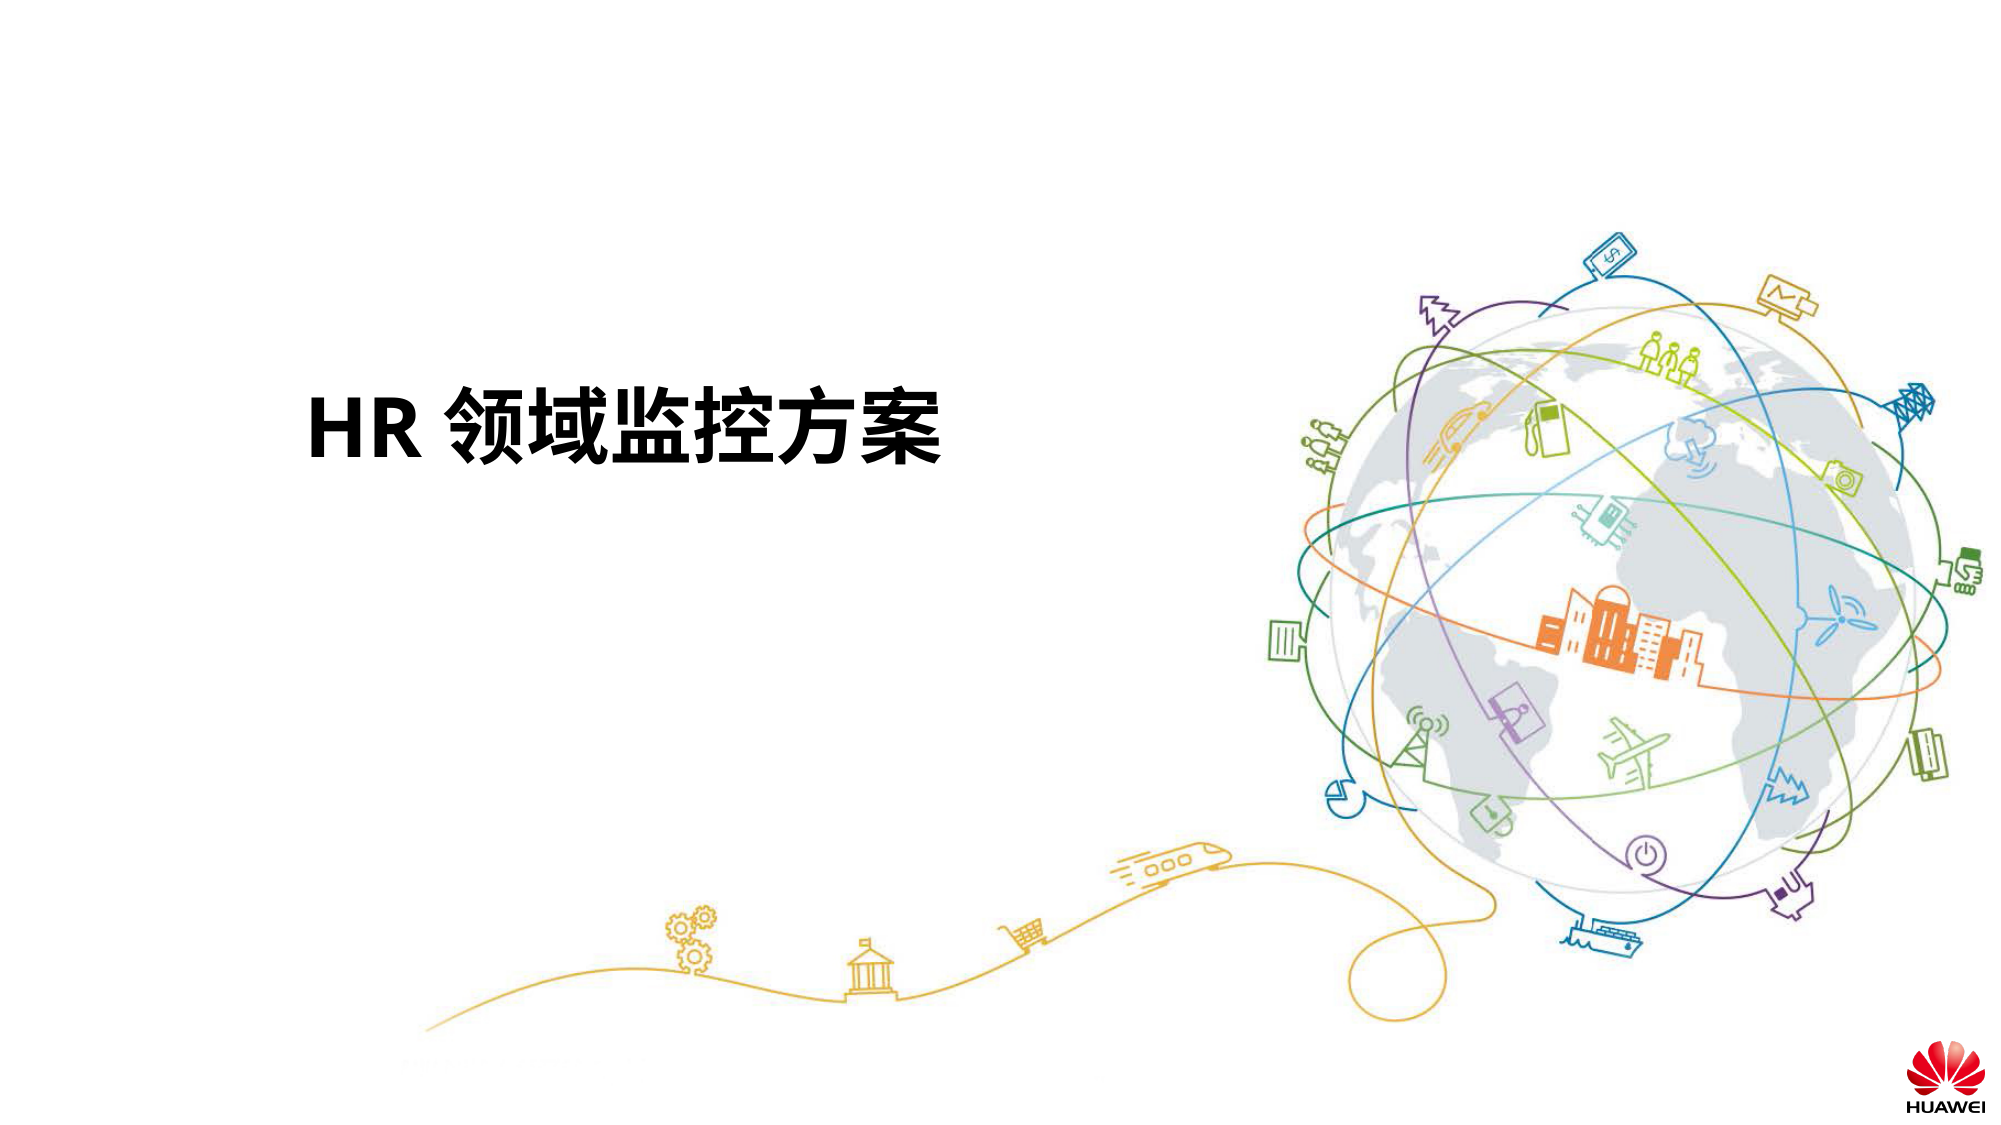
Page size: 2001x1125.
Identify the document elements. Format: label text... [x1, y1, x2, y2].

text_box HR领域监控方案 [66, 367, 1180, 497]
picture [366, 196, 2000, 1125]
